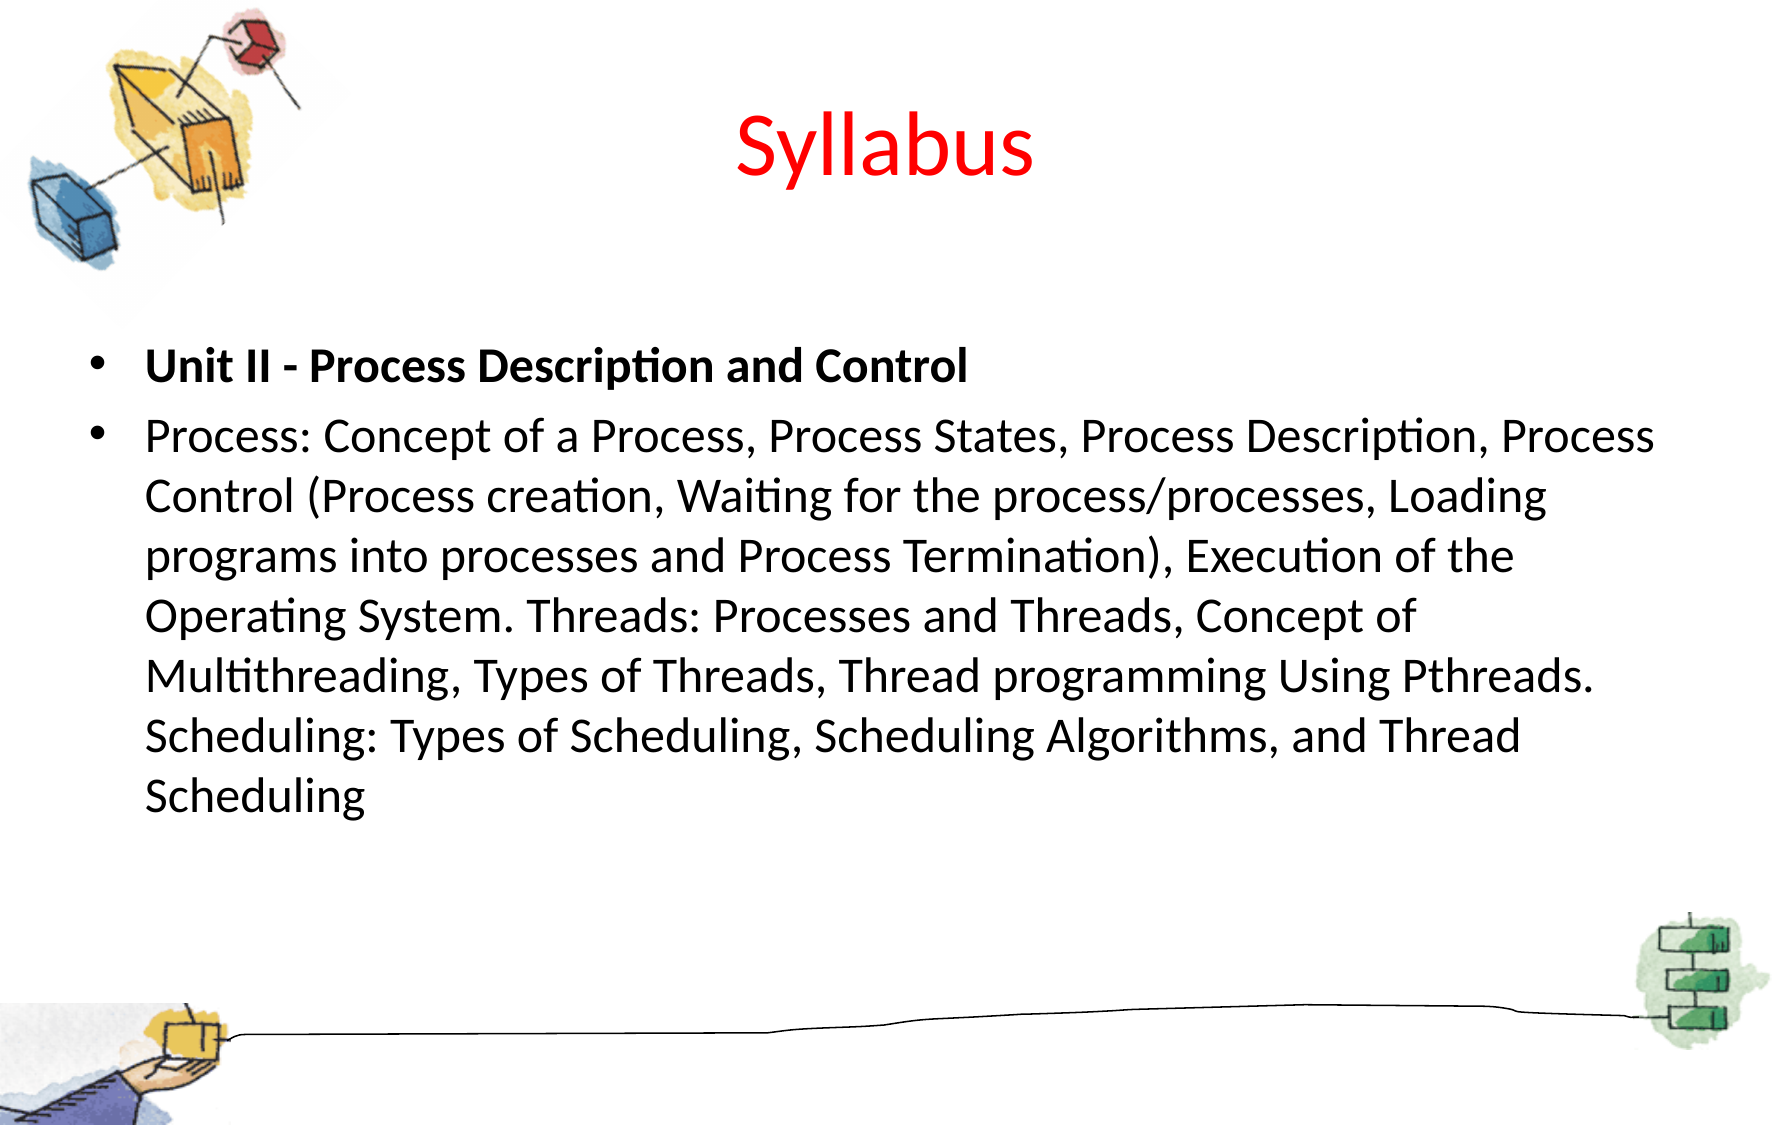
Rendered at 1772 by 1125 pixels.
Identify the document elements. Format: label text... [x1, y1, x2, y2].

picture [0, 74, 214, 324]
picture [117, 0, 300, 45]
title Syllabus [88, 45, 1684, 233]
picture [1633, 912, 1772, 1050]
list Unit II - Process Description and Control Process: Concept of a Process, Process States, Process Description, Process Control (Process creation, Waiting for the process/processes, Loading programs into processes and Process Termination), Execution of the Operating System. Threads: Processes and Threads, Concept of Multithreading, Types of Threads, Thread programming Using Pthreads. Scheduling: Types of Scheduling, Scheduling Algorithms, and Thread Scheduling [73, 324, 1698, 1005]
picture [0, 1003, 231, 1125]
